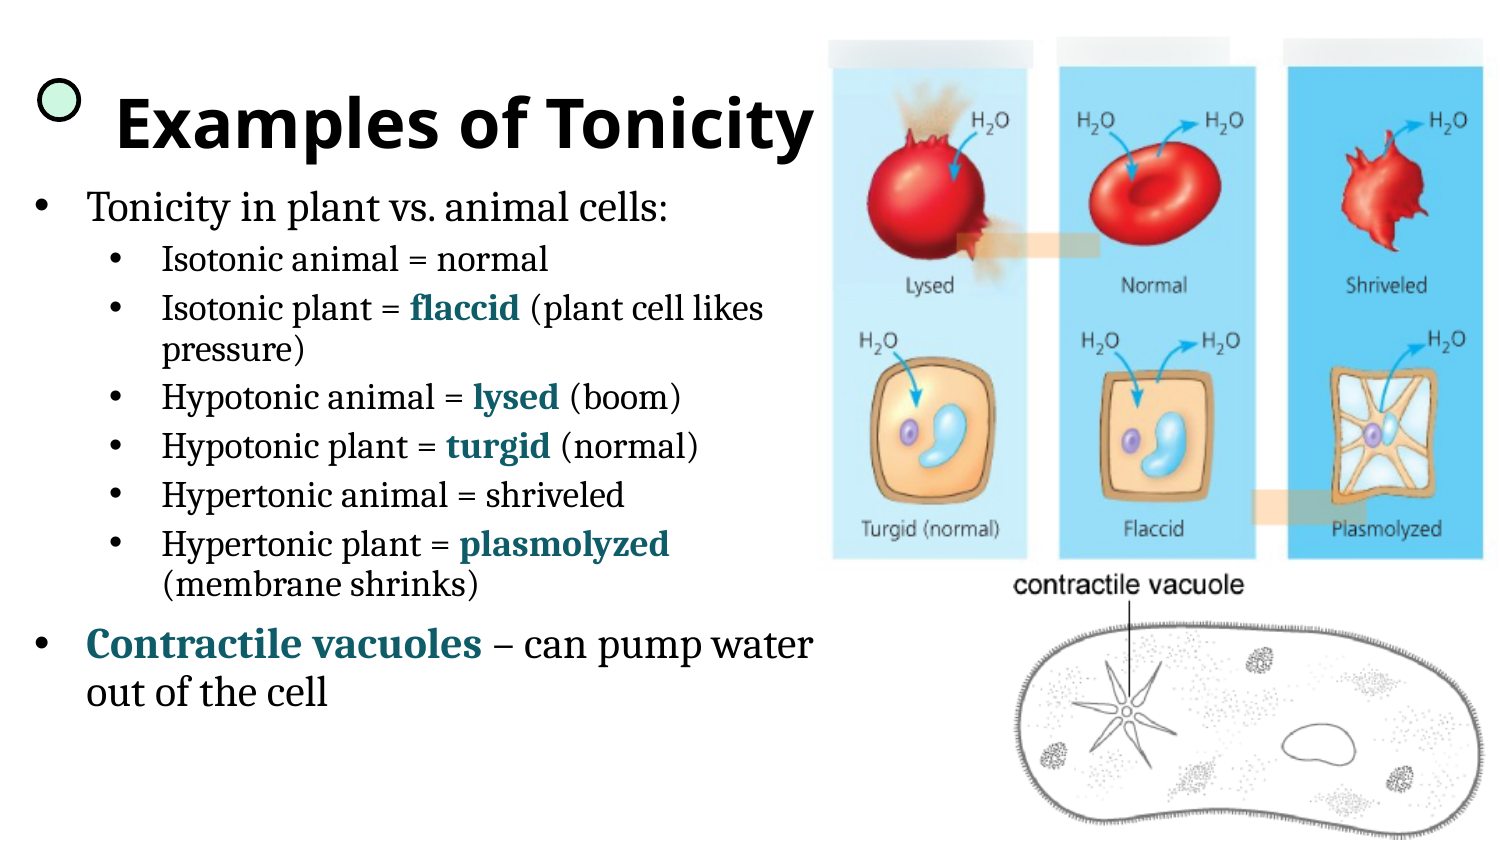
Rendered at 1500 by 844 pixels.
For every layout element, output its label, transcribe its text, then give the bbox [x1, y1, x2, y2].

picture [817, 31, 1500, 840]
title Examples of Tonicity [103, 44, 812, 178]
list Tonicity in plant vs. animal cells: Isotonic animal = normal Isotonic plant = flaccid (plant cell likes pressure) Hypotonic animal = lysed (boom) Hypotonic plant = turgid (normal) Hypertonic animal = shriveled Hypertonic plant = plasmolyzed (membrane shrinks) Contractile vacuoles – can pump water out of the cell [0, 178, 841, 822]
